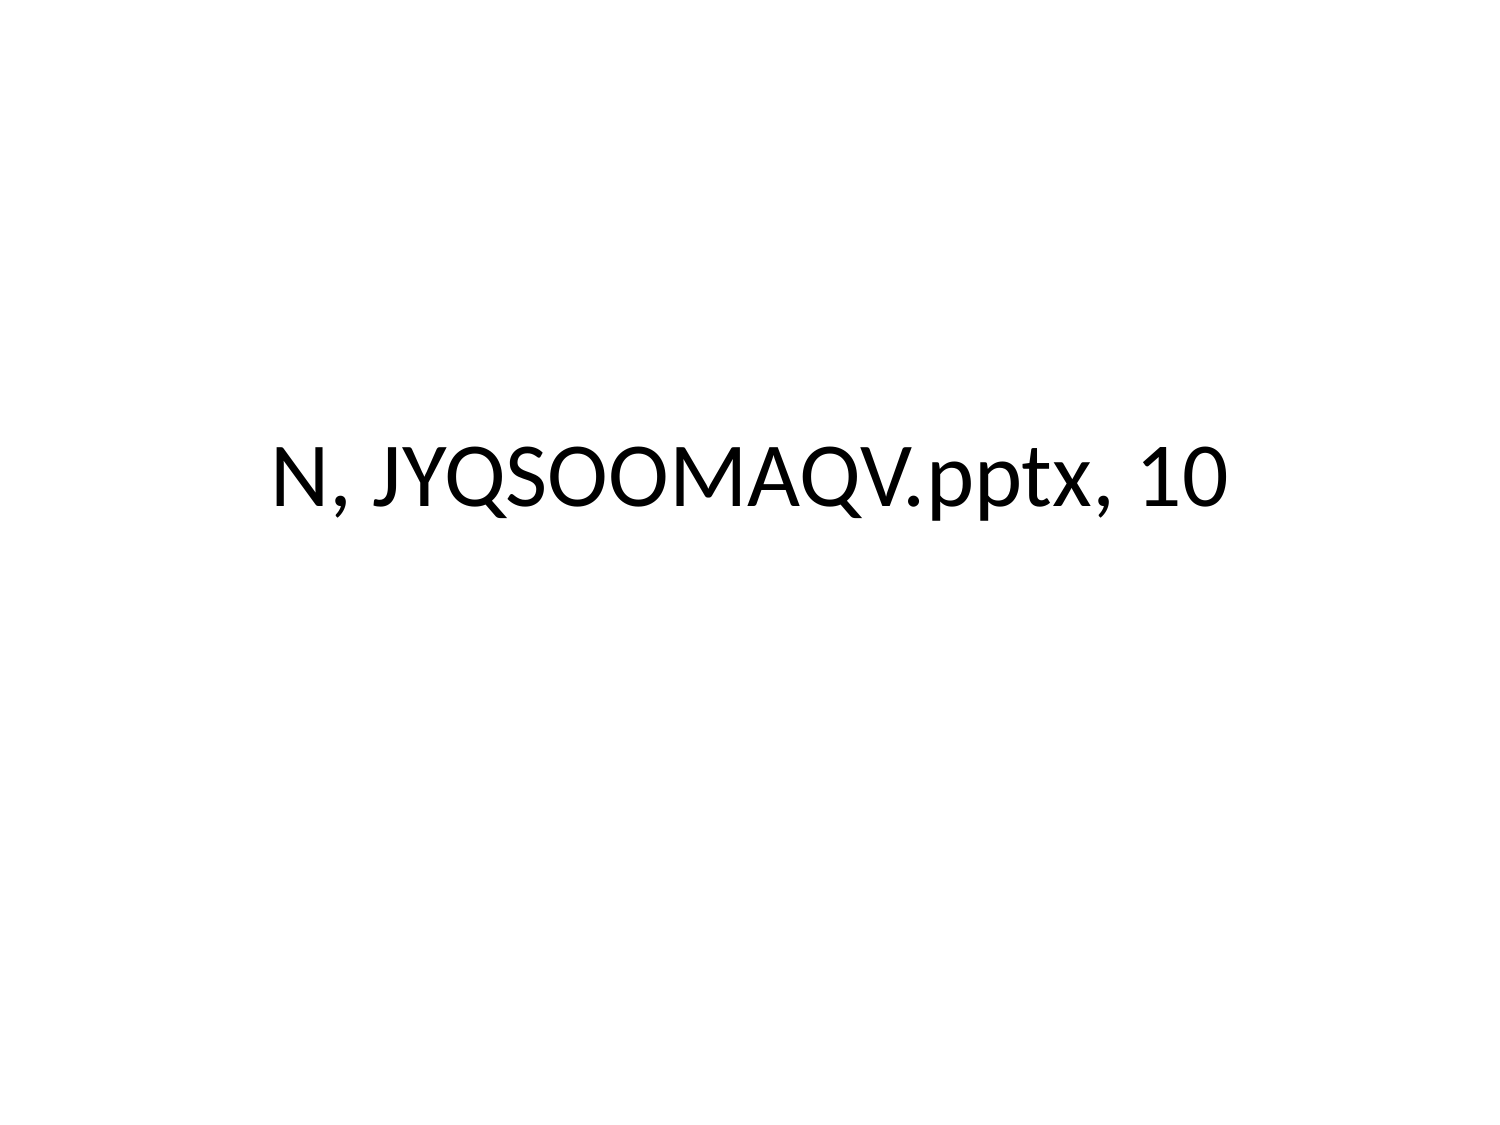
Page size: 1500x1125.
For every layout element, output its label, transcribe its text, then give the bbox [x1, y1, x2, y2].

title N, JYQSOOMAQV.pptx, 10 [112, 349, 1388, 591]
